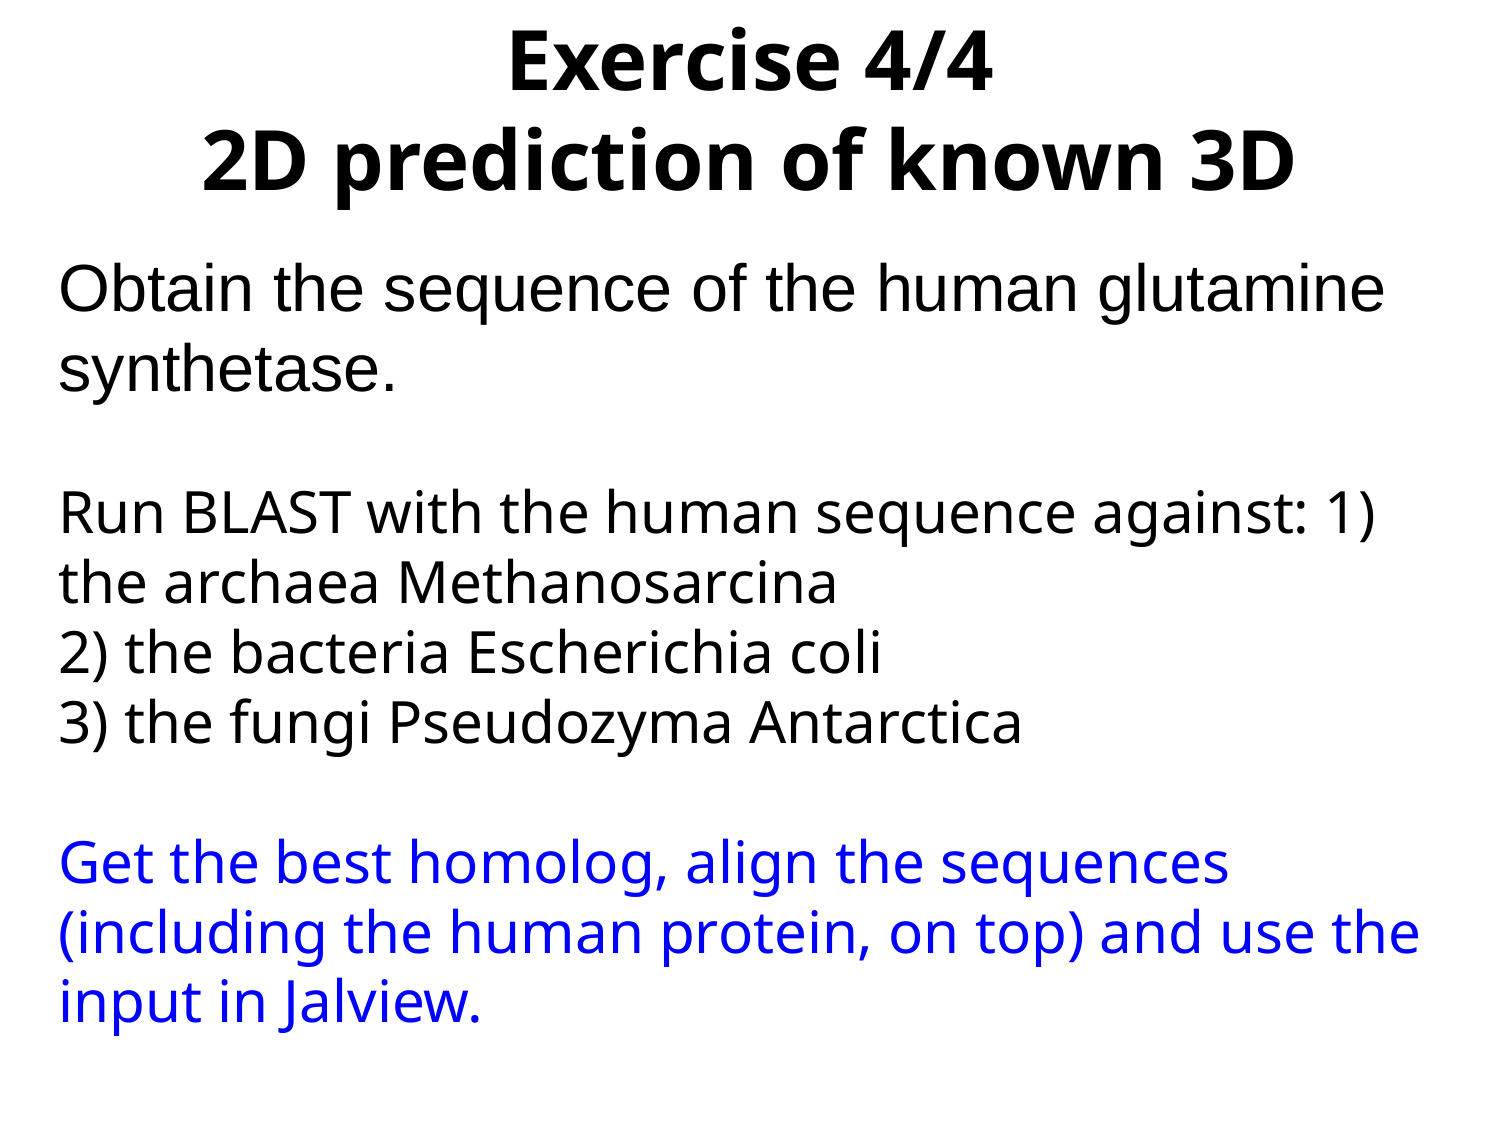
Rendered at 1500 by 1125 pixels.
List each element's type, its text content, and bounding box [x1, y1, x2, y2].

text_box Obtain the sequence of the human glutamine synthetase. Run BLAST with the human sequence against: 1) the archaea Methanosarcina 2) the bacteria Escherichia coli 3) the fungi Pseudozyma Antarctica Get the best homolog, align the sequences (including the human protein, on top) and use the input in Jalview. [43, 237, 1457, 1042]
text_box Exercise 4/4 2D prediction of known 3D [0, 0, 1500, 215]
